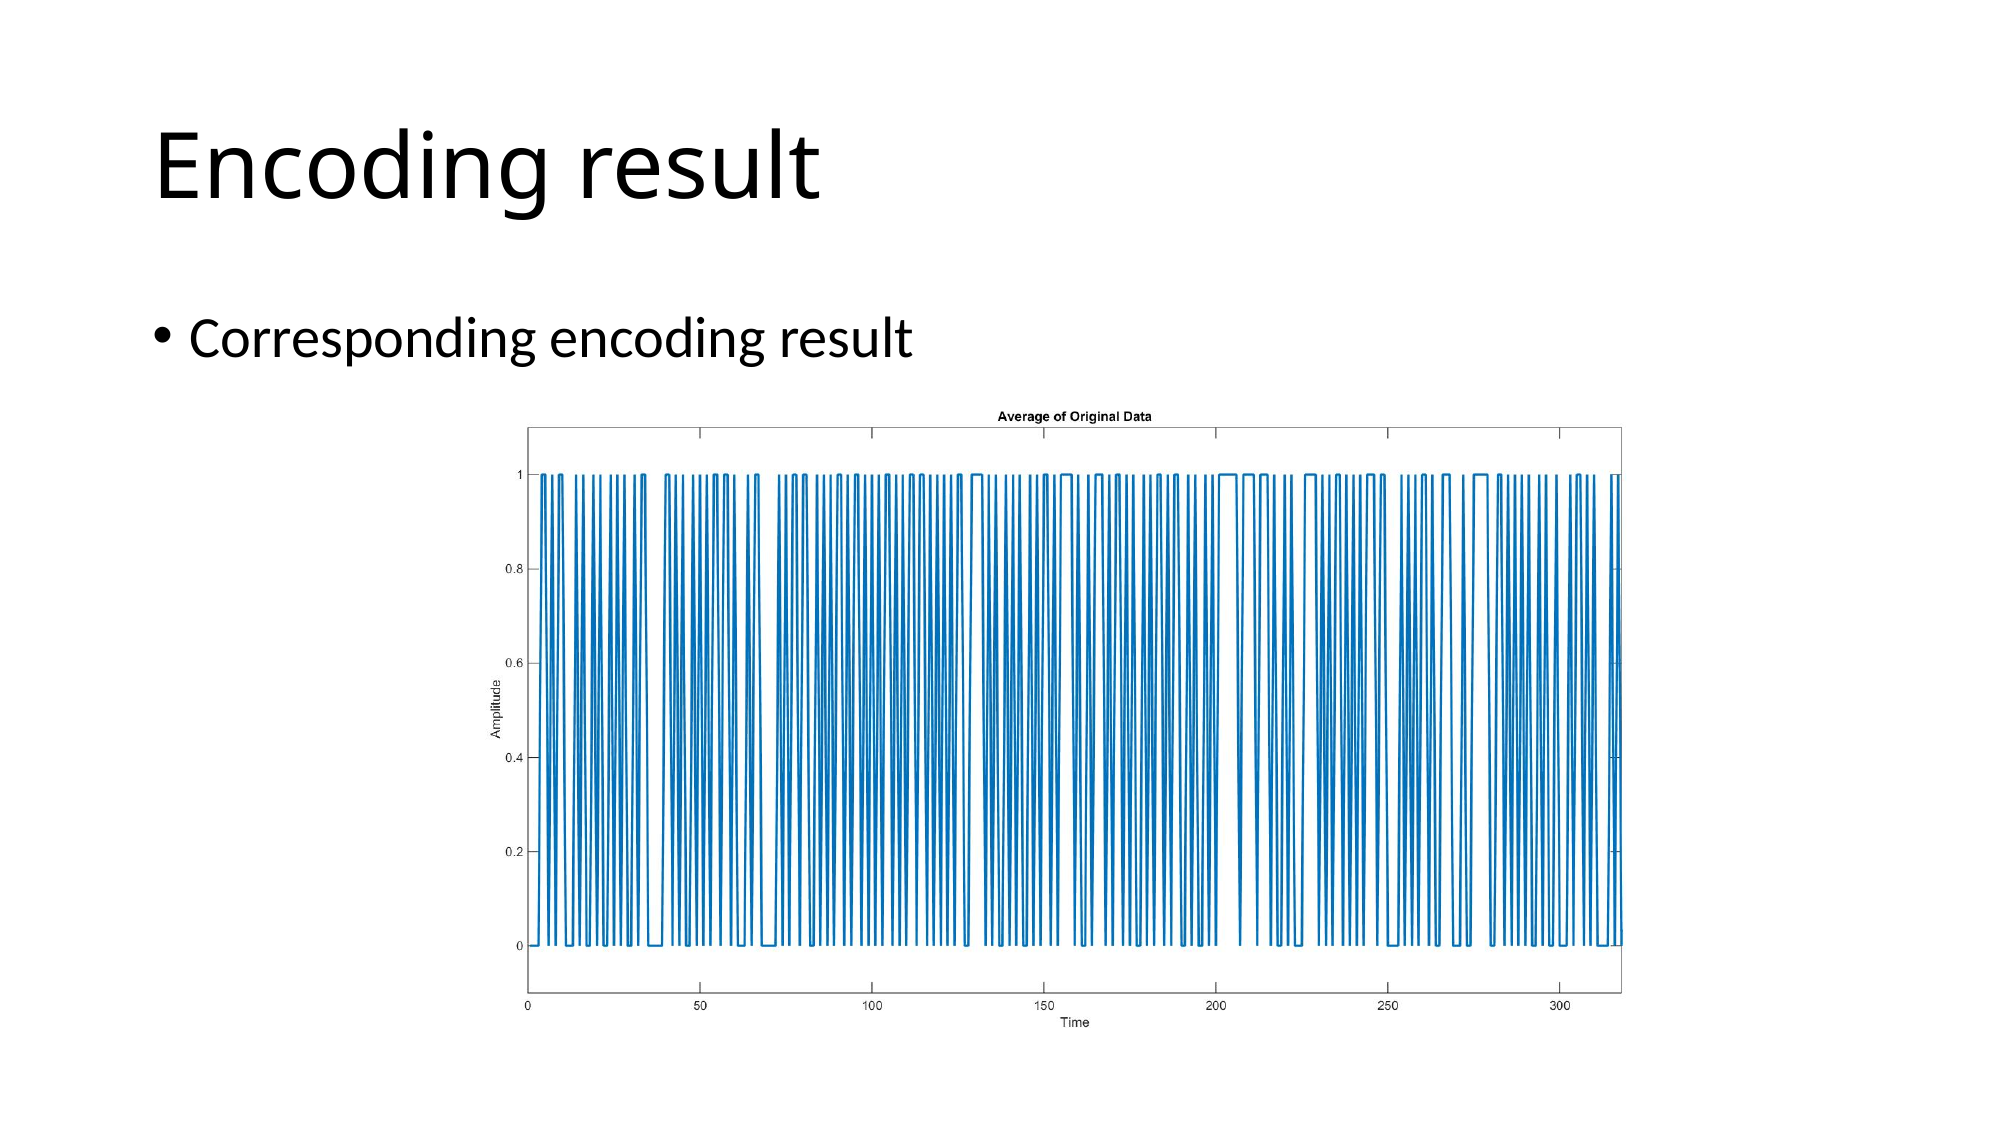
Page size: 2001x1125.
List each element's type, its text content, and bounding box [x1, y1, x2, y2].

picture [344, 375, 1755, 1069]
list Corresponding encoding result [137, 299, 1863, 1014]
title Encoding result [137, 59, 1863, 278]
